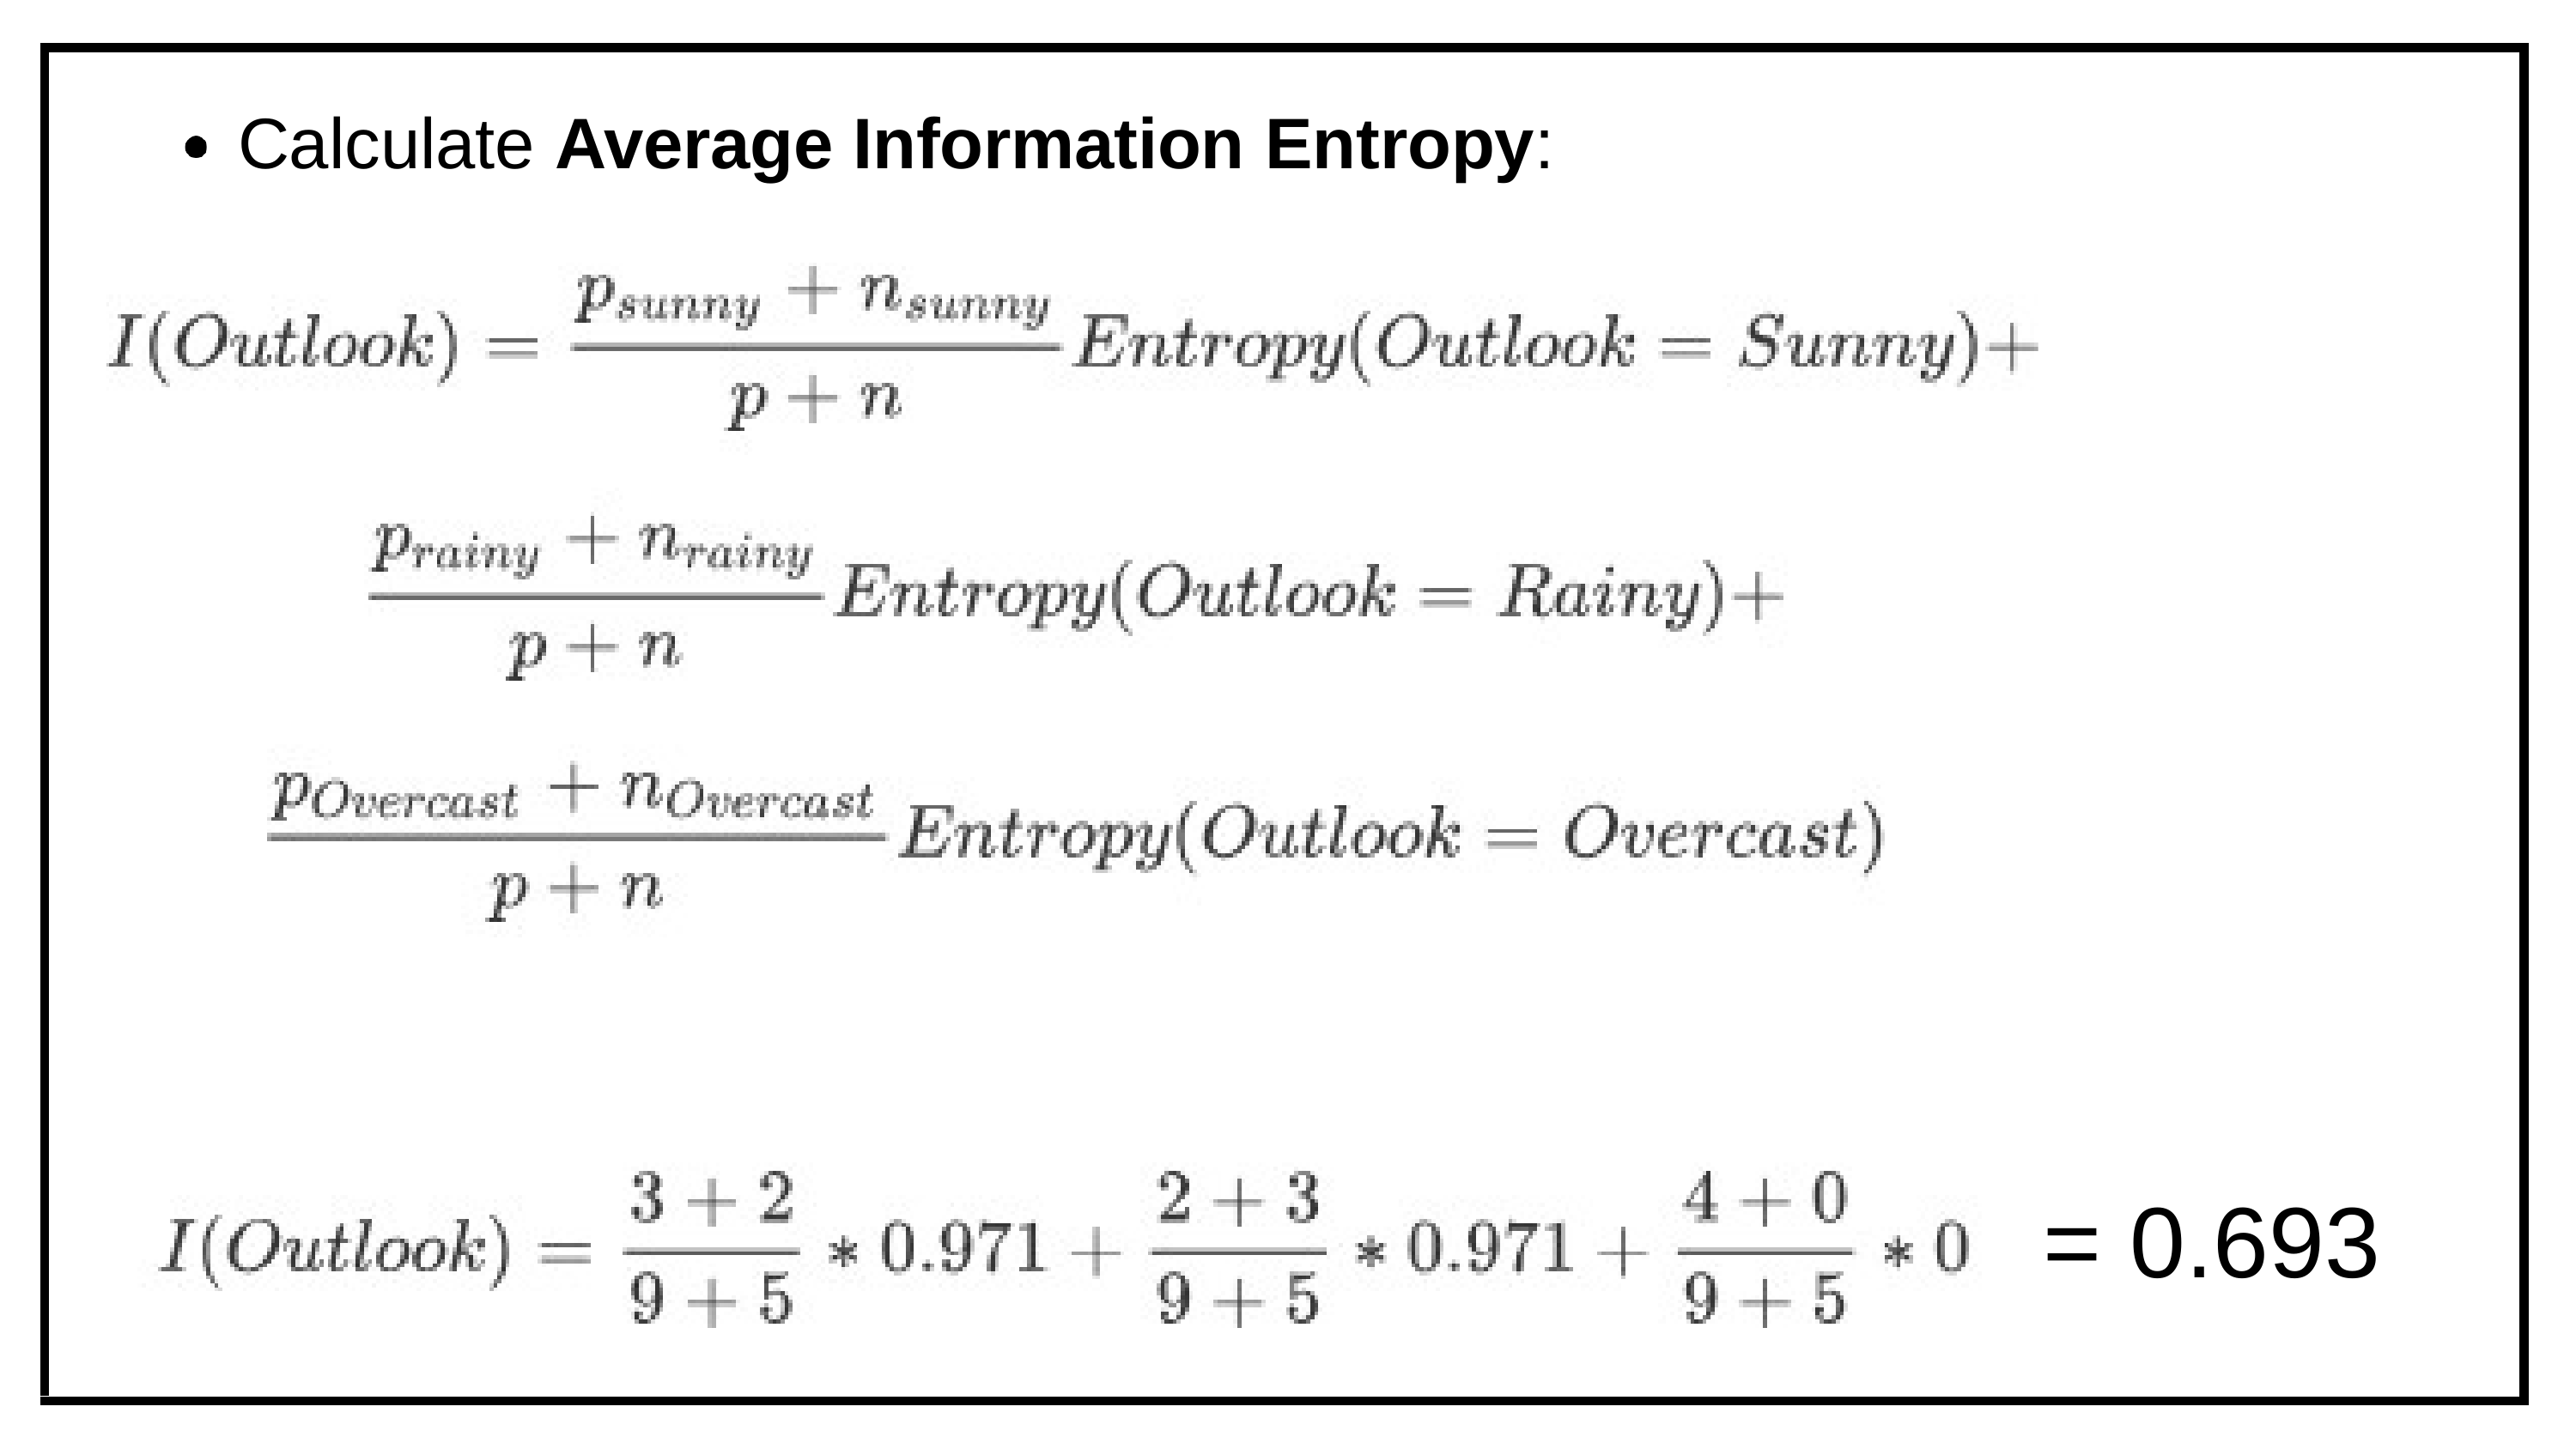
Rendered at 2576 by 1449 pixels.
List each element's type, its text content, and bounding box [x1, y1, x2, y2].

text_box = 0.693 [2041, 1176, 2383, 1299]
text_box [185, 136, 207, 158]
title Calculate Average Information Entropy: [236, 94, 1564, 263]
text_box [106, 263, 2038, 1328]
